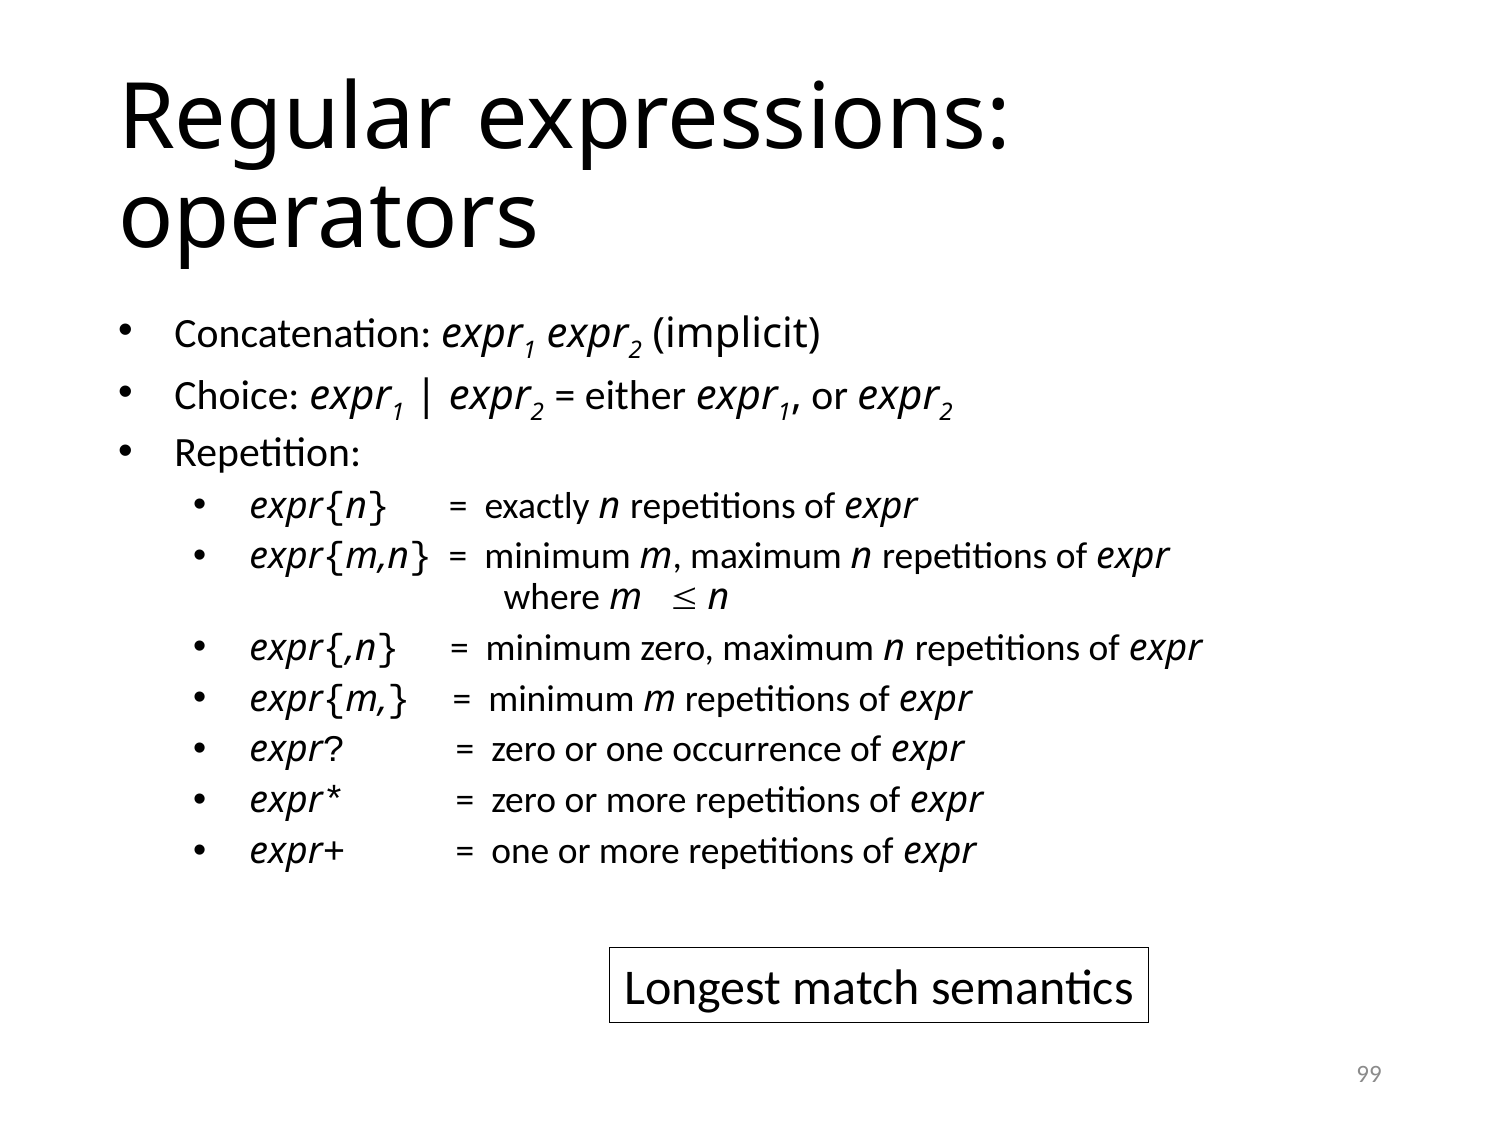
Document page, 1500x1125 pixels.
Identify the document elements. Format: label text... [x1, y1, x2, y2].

text_box Longest match semantics [609, 947, 1149, 1023]
list Concatenation: expr1 expr2 (implicit) Choice: expr1 | expr2 = either expr1, or expr2 Repetition: expr{n} = exactly n repetitions of expr expr{m,n} = minimum m, maximum n repetitions of expr where m  n expr{,n} = minimum zero, maximum n repetitions of expr expr{m,} = minimum m repetitions of expr expr? = zero or one occurrence of expr expr* = zero or more repetitions of expr expr+ = one or more repetitions of expr [103, 299, 1397, 1014]
title Regular expressions: operators [103, 59, 1397, 278]
slide_number 99 [1059, 1042, 1397, 1103]
